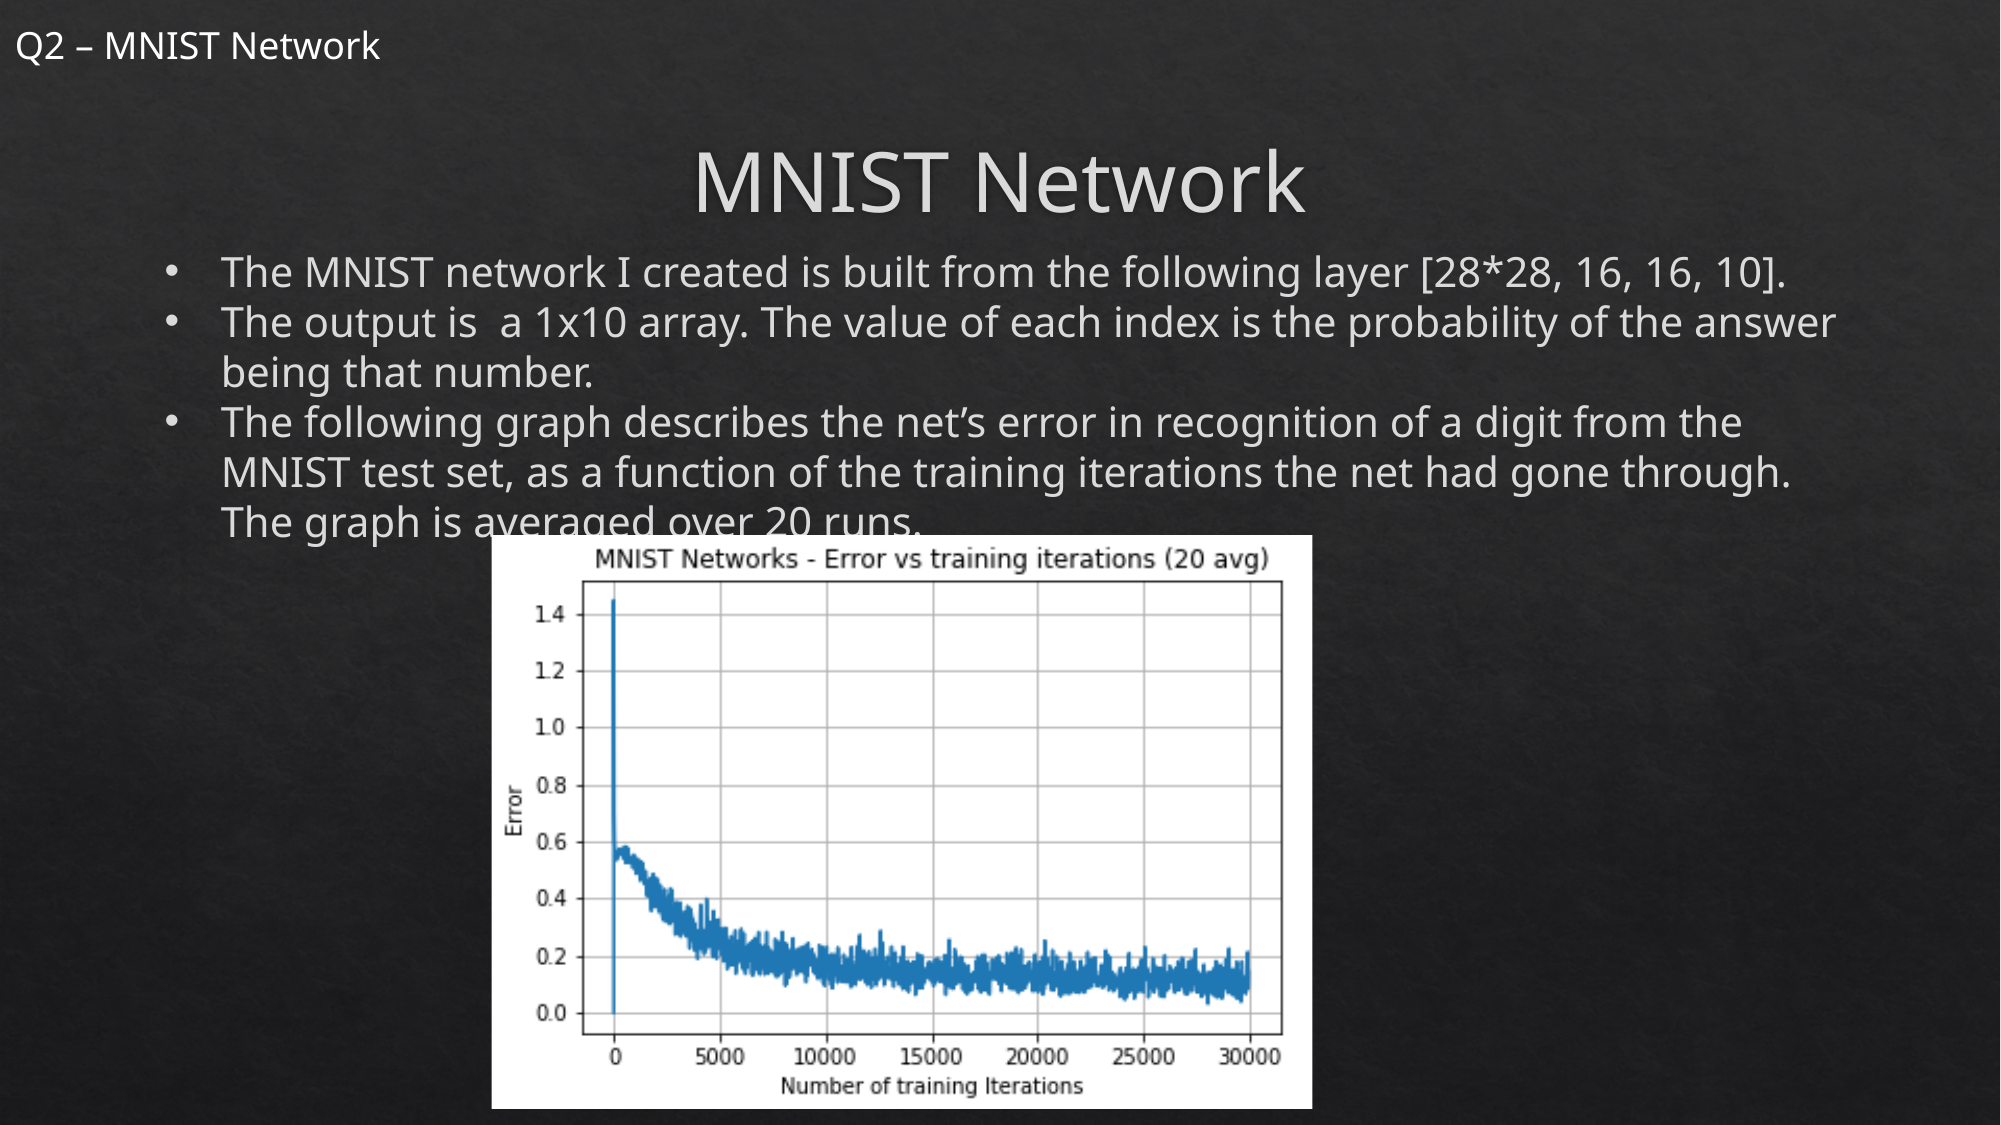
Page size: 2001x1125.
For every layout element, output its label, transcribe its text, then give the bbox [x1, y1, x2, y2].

text_box The MNIST network I created is built from the following layer [28*28, 16, 16, 10]. The output is a 1x10 array. The value of each index is the probability of the answer being that number. The following graph describes the net’s error in recognition of a digit from the MNIST test set, as a function of the training iterations the net had gone through. The graph is averaged over 20 runs. [149, 237, 1890, 553]
picture [491, 535, 1313, 1109]
text_box Q2 – MNIST Network [0, 14, 407, 75]
title MNIST Network [149, 99, 1849, 237]
